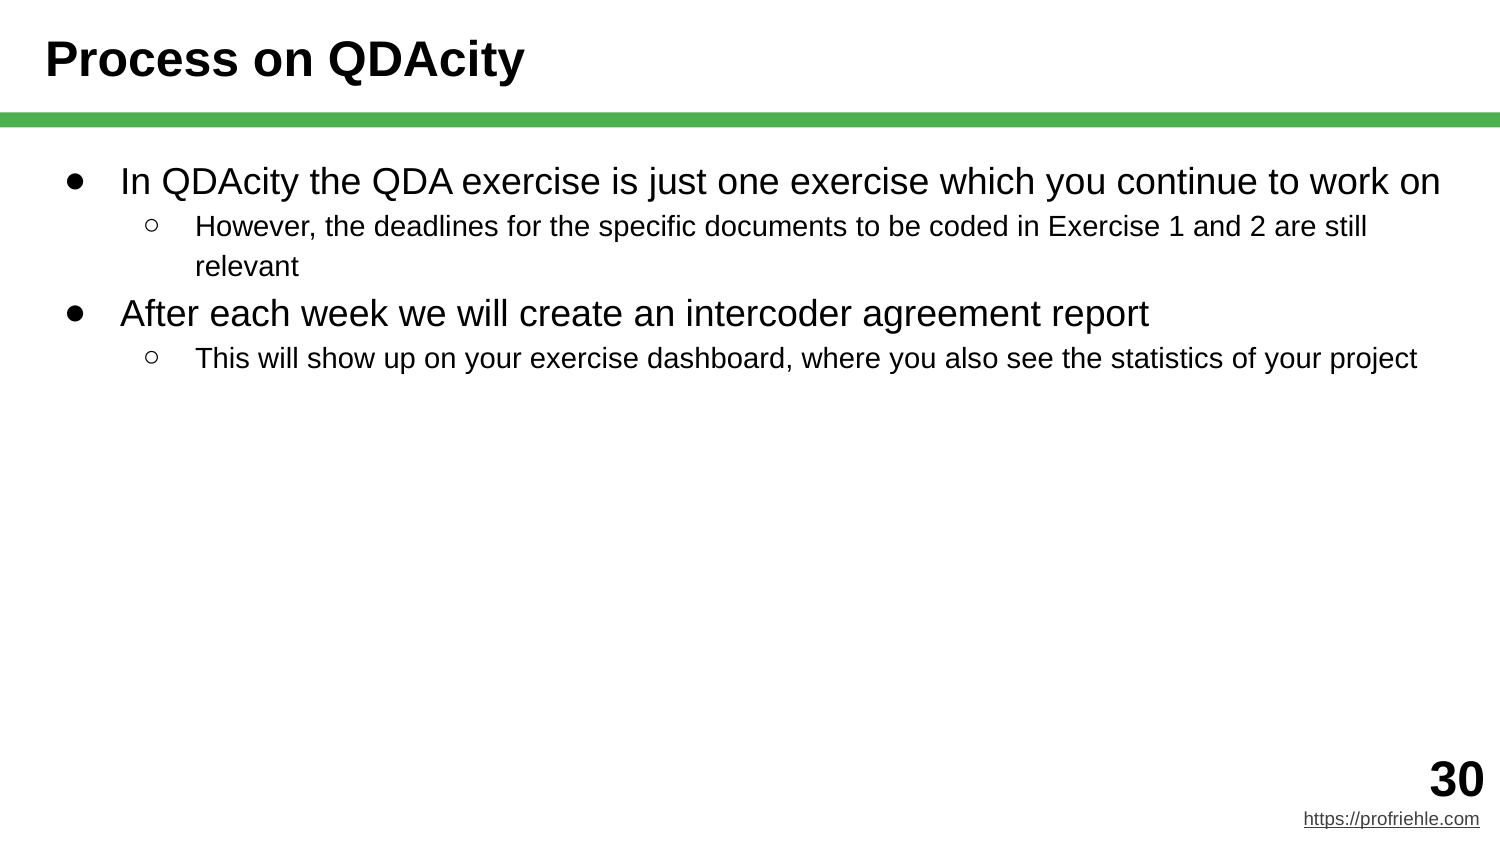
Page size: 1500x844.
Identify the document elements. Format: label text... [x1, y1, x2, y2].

title Process on QDAcity [0, 0, 1500, 113]
slide_number ‹#› https://profriehle.com [1200, 724, 1500, 844]
list In QDAcity the QDA exercise is just one exercise which you continue to work on However, the deadlines for the specific documents to be coded in Exercise 1 and 2 are still relevant After each week we will create an intercoder agreement report This will show up on your exercise dashboard, where you also see the statistics of your project [45, 150, 1455, 825]
